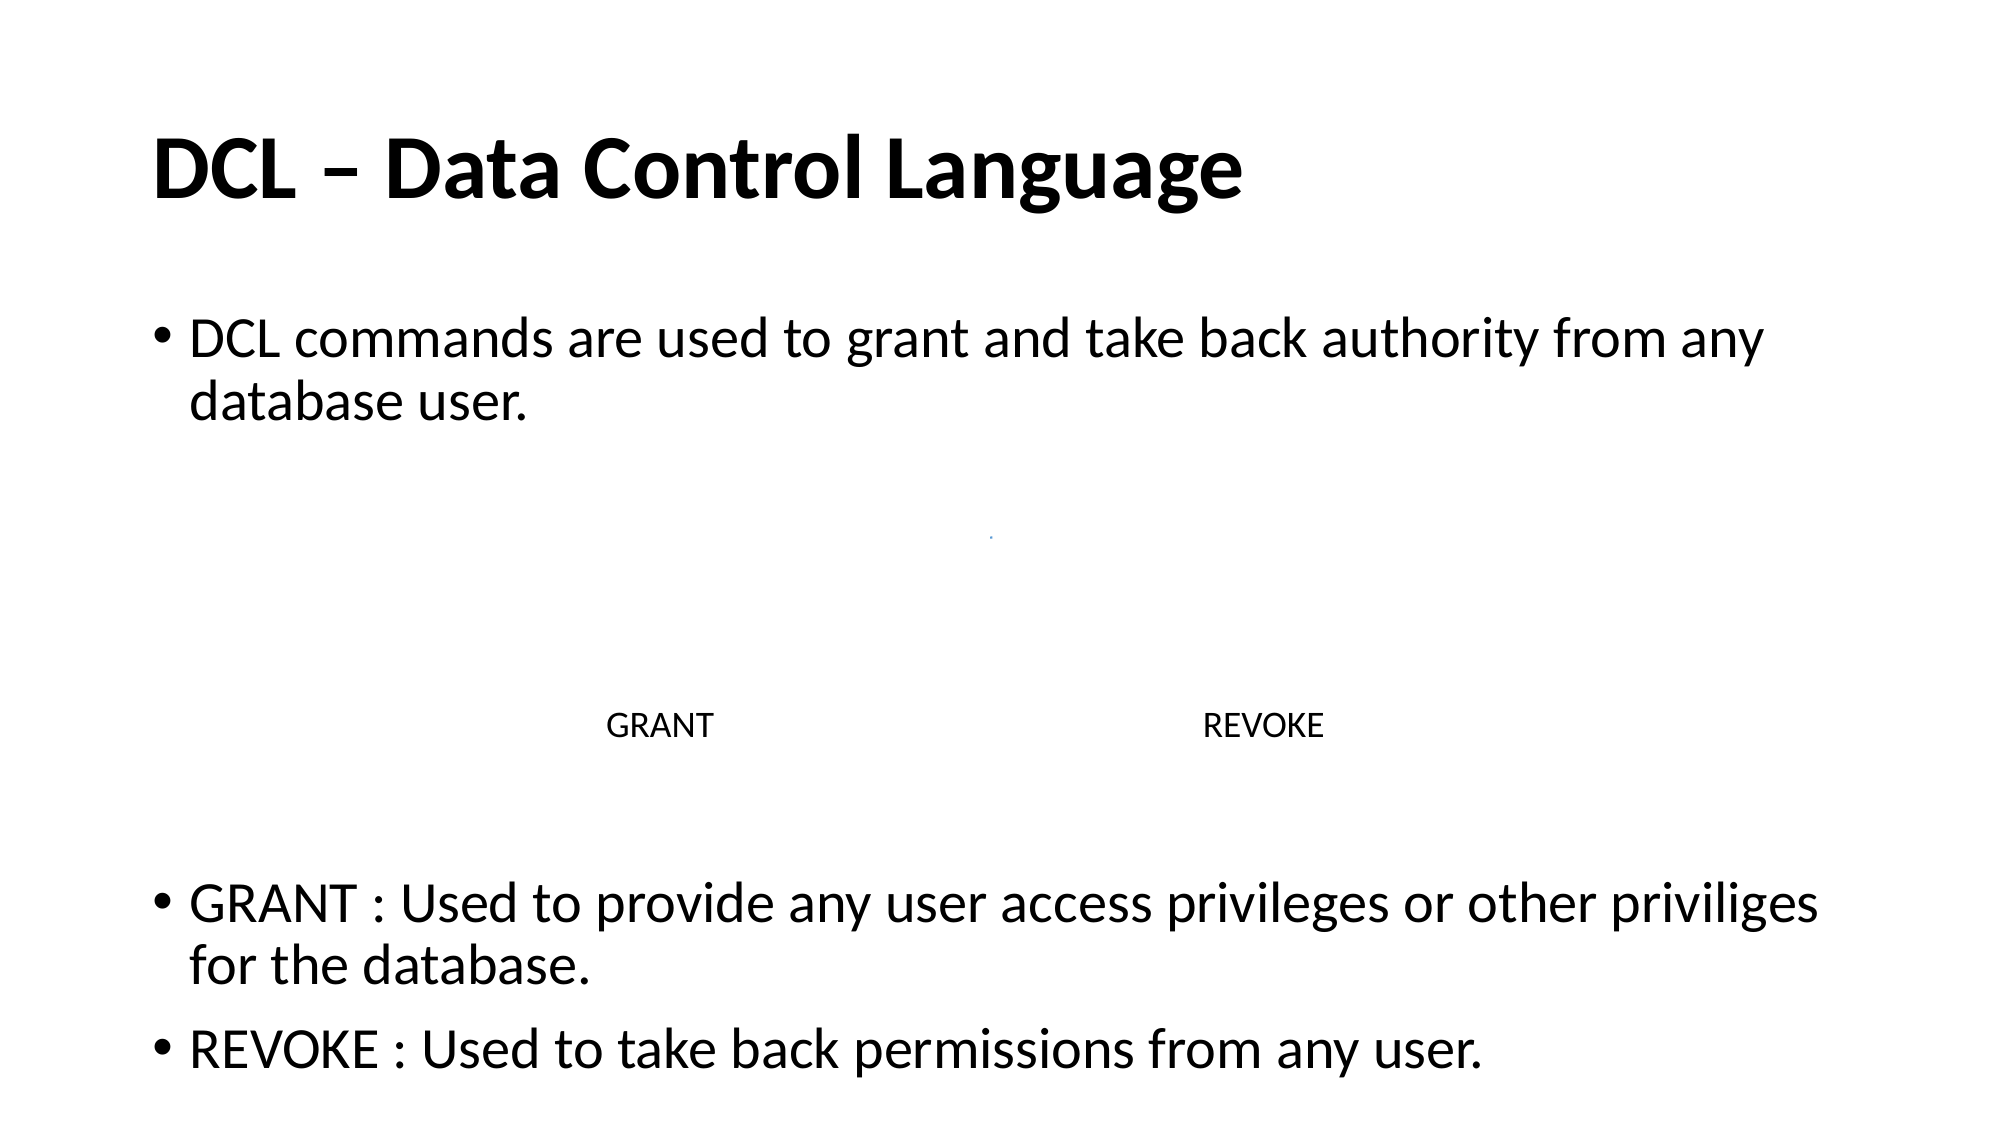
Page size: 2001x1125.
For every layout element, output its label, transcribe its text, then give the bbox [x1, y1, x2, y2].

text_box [258, 299, 1556, 997]
title DCL – Data Control Language [137, 59, 1863, 278]
list DCL commands are used to grant and take back authority from any database user. GRANT : Used to provide any user access privileges or other priviliges for the database. REVOKE : Used to take back permissions from any user. [137, 299, 1863, 1100]
